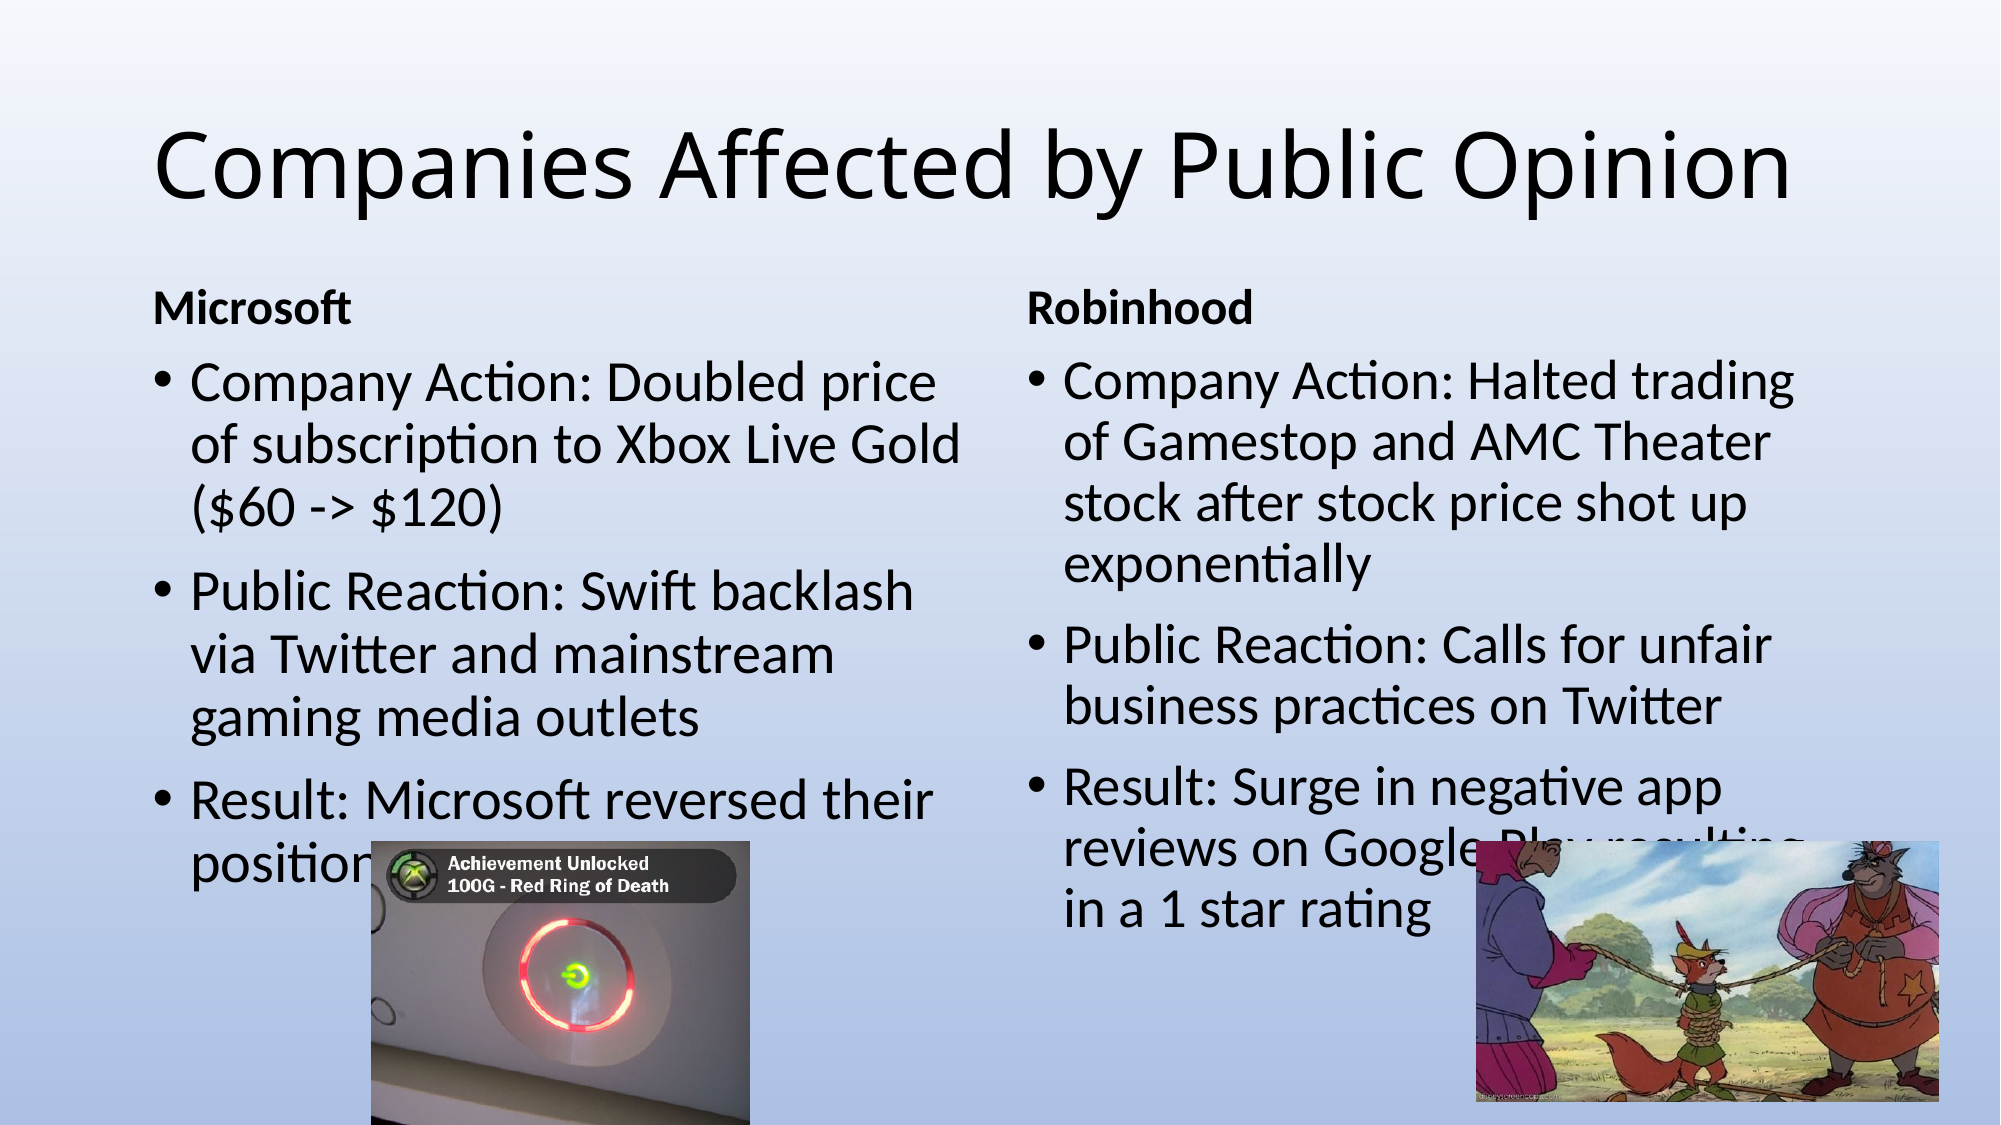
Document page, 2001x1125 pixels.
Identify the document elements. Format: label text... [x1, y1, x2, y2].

list Robinhood [1011, 243, 1863, 343]
title Companies Affected by Public Opinion [137, 59, 1863, 278]
picture [371, 841, 750, 1125]
list Company Action: Doubled price of subscription to Xbox Live Gold ($60 -> $120) Public Reaction: Swift backlash via Twitter and mainstream gaming media outlets Result: Microsoft reversed their position on pricing [137, 343, 984, 948]
picture [1476, 841, 1939, 1102]
list Microsoft [137, 255, 984, 343]
list Company Action: Halted trading of Gamestop and AMC Theater stock after stock price shot up exponentially Public Reaction: Calls for unfair business practices on Twitter Result: Surge in negative app reviews on Google Play resulting in a 1 star rating [1011, 343, 1863, 948]
